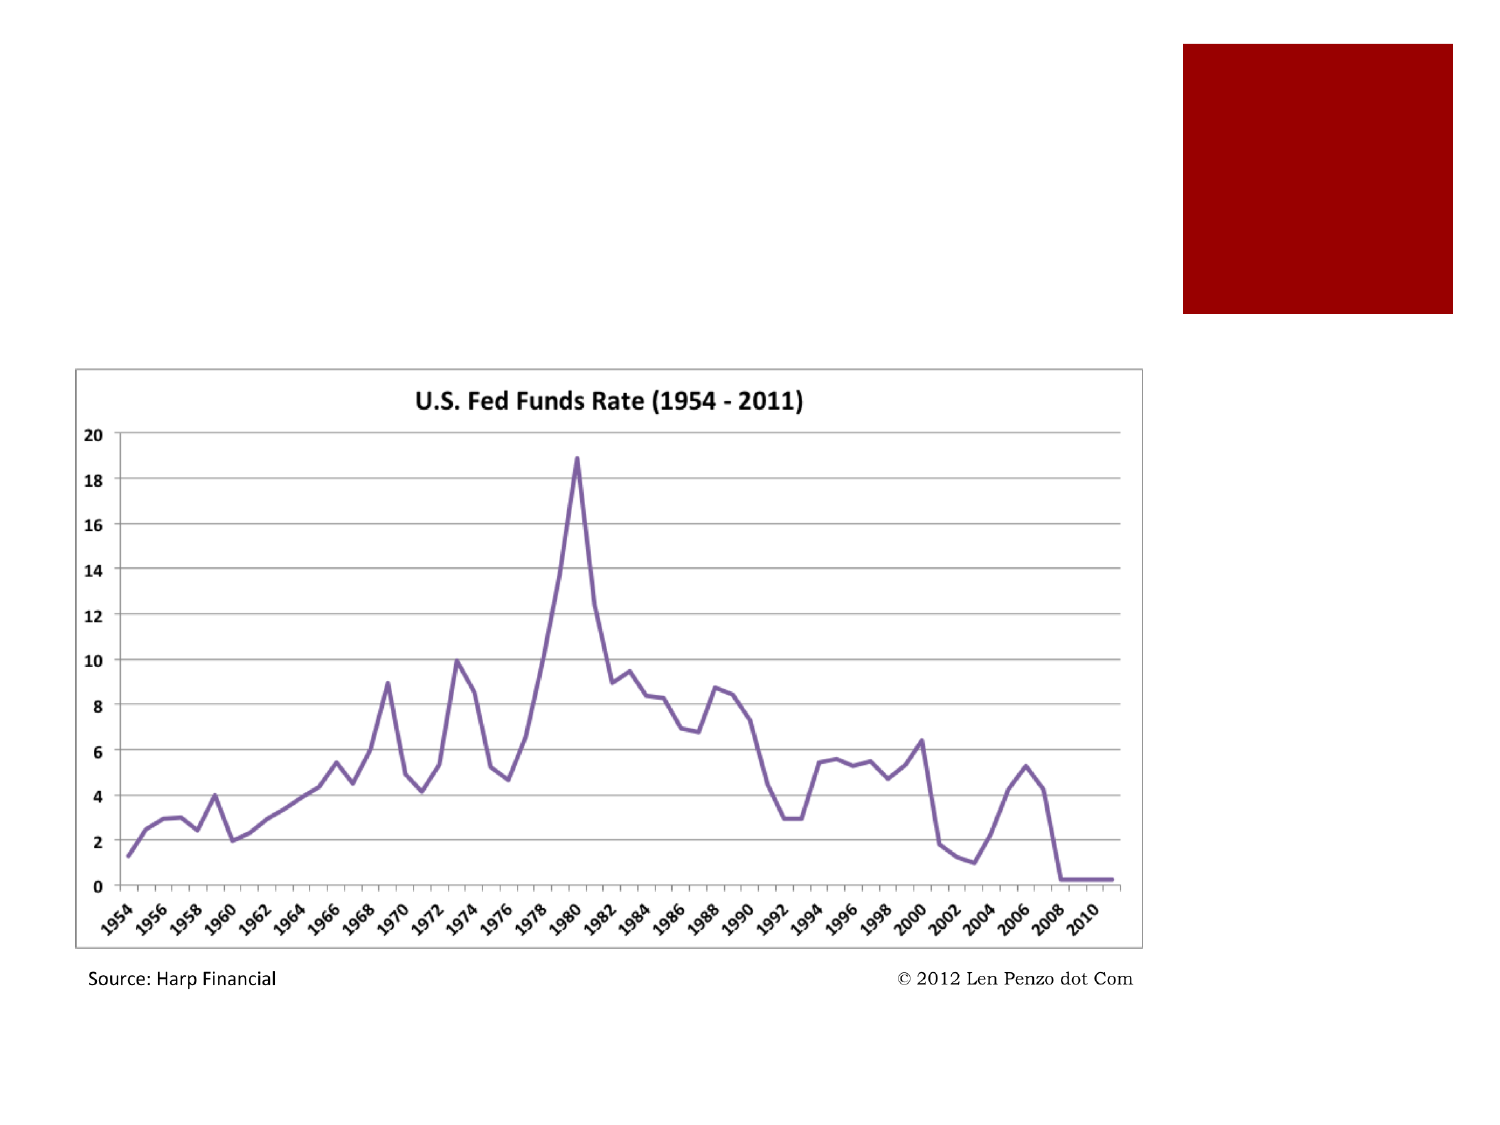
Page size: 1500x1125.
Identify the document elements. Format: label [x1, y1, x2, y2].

list [74, 368, 1144, 1000]
